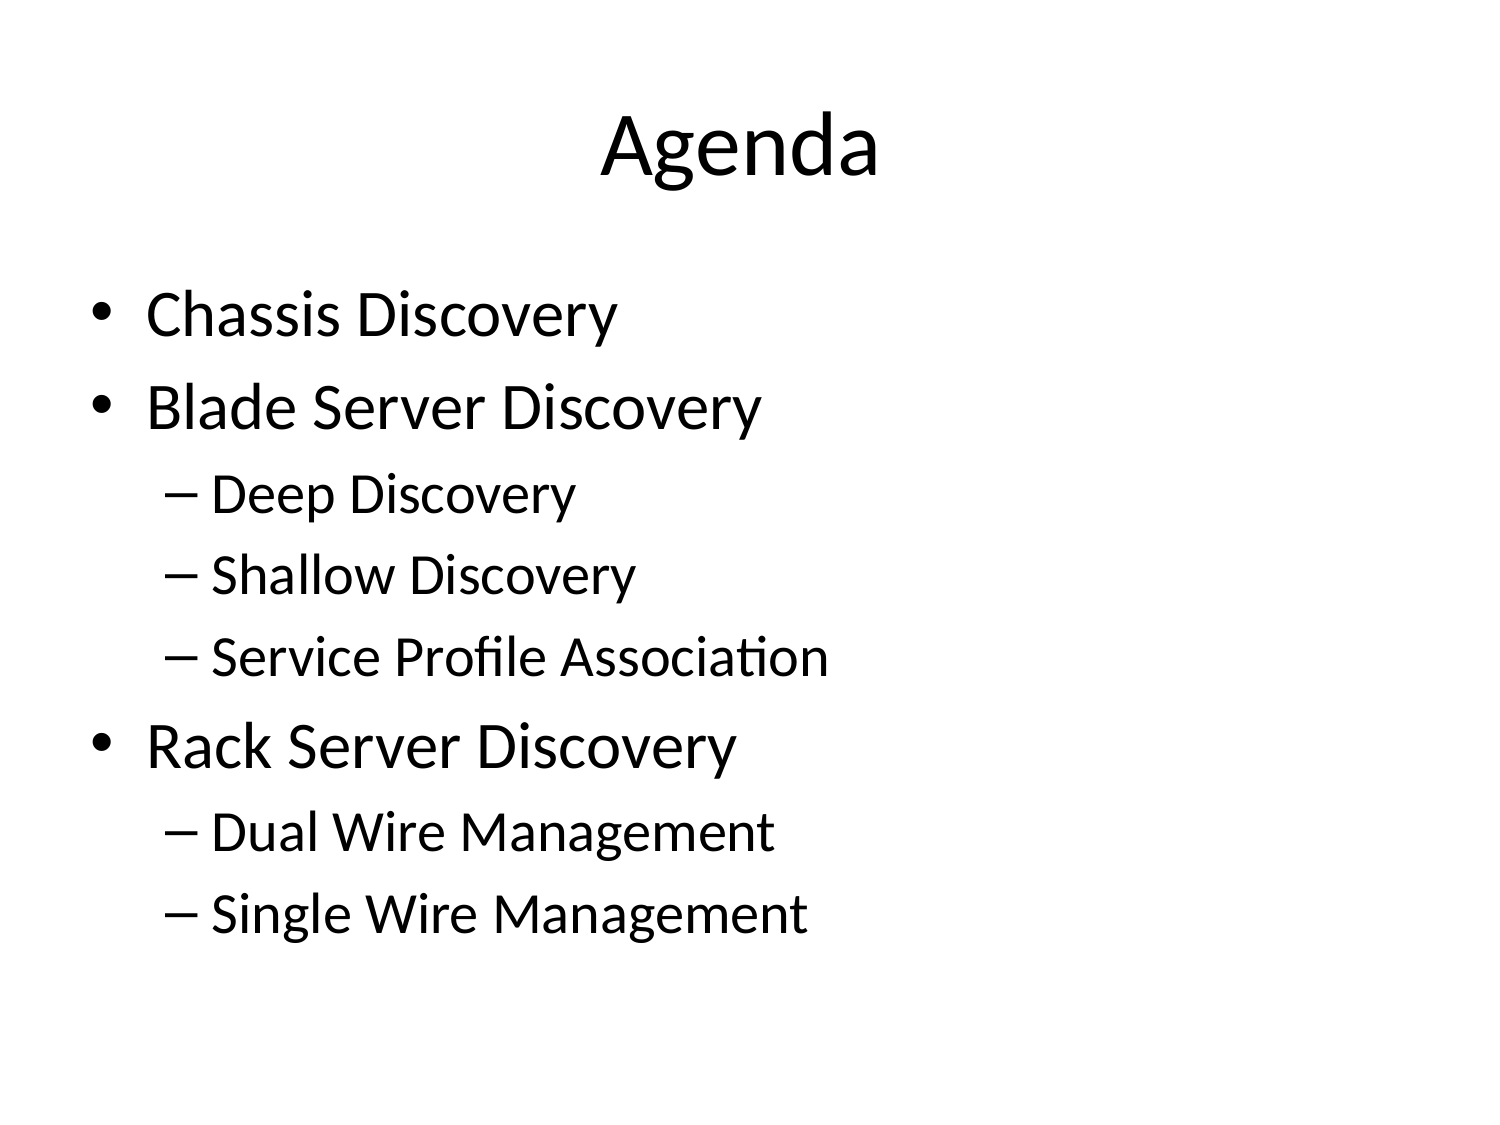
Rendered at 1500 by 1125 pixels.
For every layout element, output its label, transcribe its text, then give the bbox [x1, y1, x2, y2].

title Agenda [75, 45, 1425, 233]
list Chassis Discovery Blade Server Discovery Deep Discovery Shallow Discovery Service Profile Association Rack Server Discovery Dual Wire Management Single Wire Management [75, 262, 1425, 1005]
